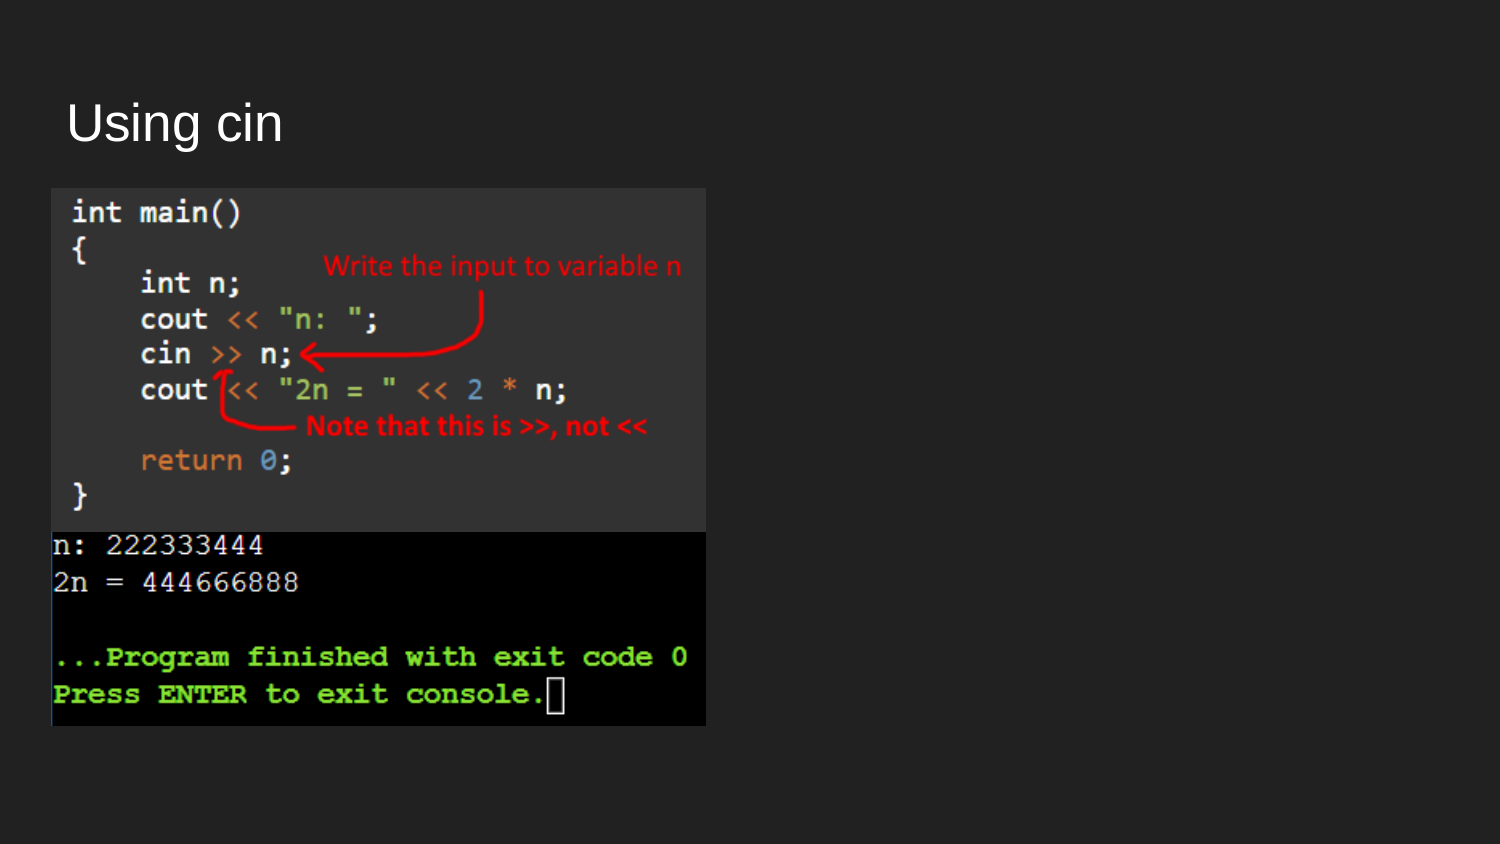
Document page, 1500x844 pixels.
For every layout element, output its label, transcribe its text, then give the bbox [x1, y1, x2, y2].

title Using cin [51, 72, 1449, 167]
picture [50, 188, 706, 726]
